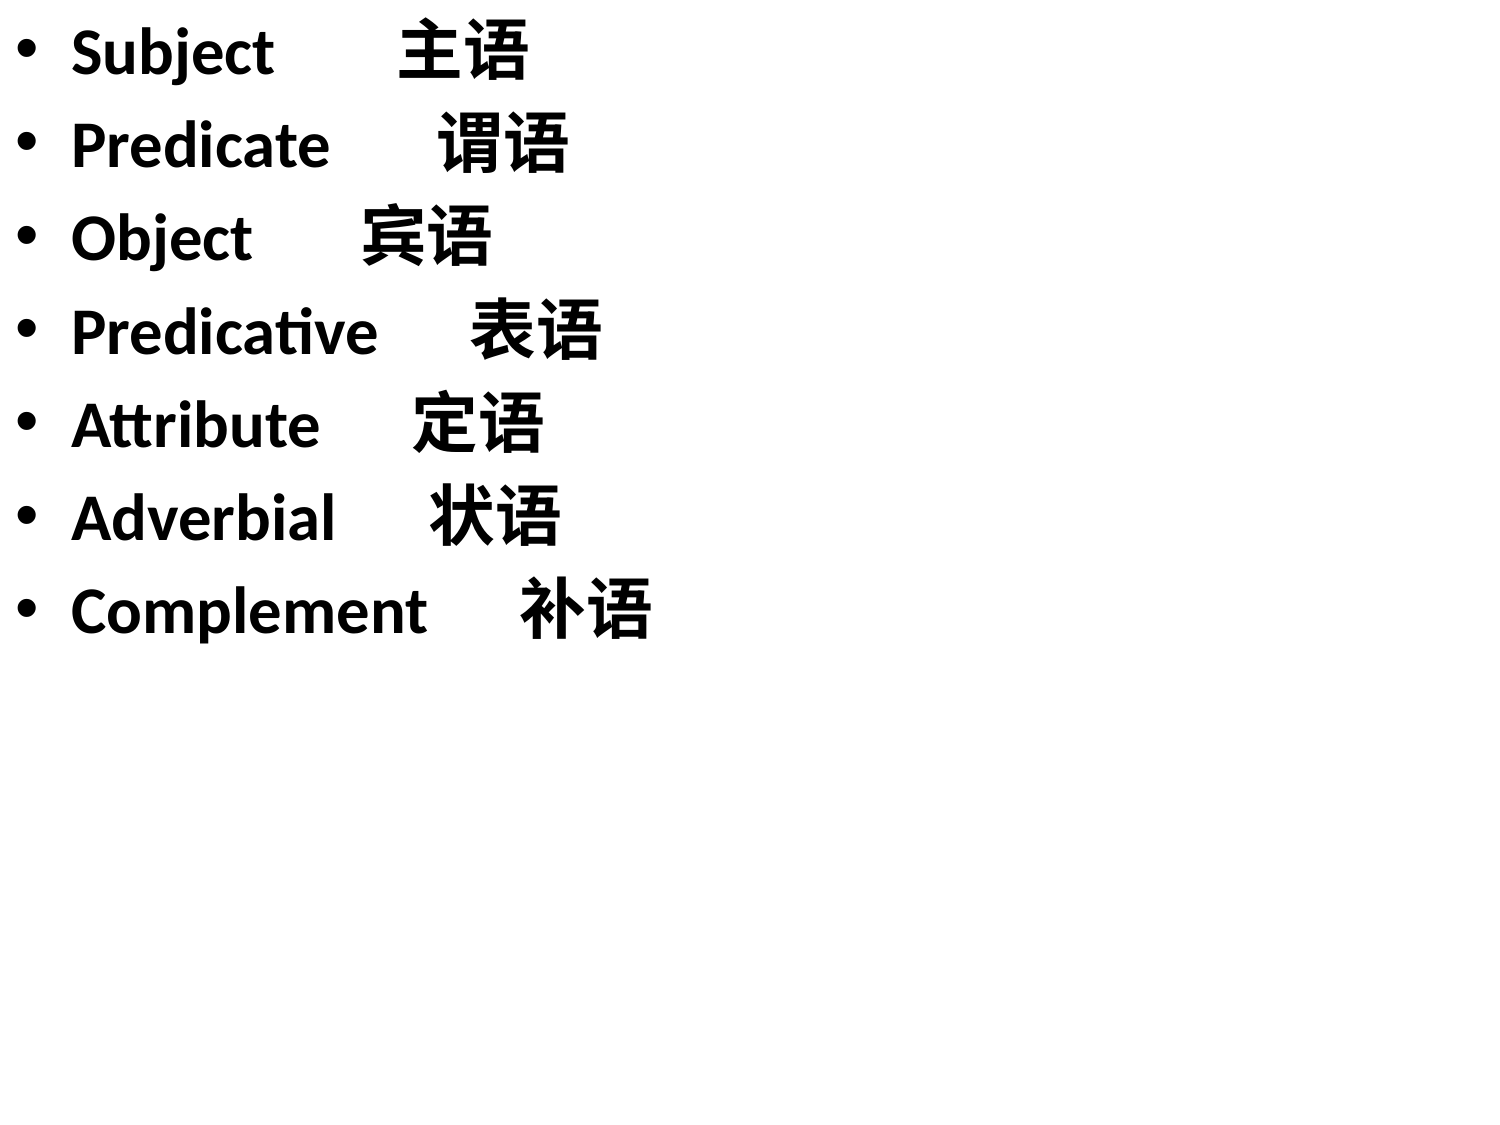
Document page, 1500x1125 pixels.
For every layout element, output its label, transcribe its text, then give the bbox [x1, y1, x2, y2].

list Subject 主语 Predicate 谓语 Object 宾语 Predicative 表语 Attribute 定语 Adverbial 状语 Complement 补语 [0, 0, 1500, 1125]
